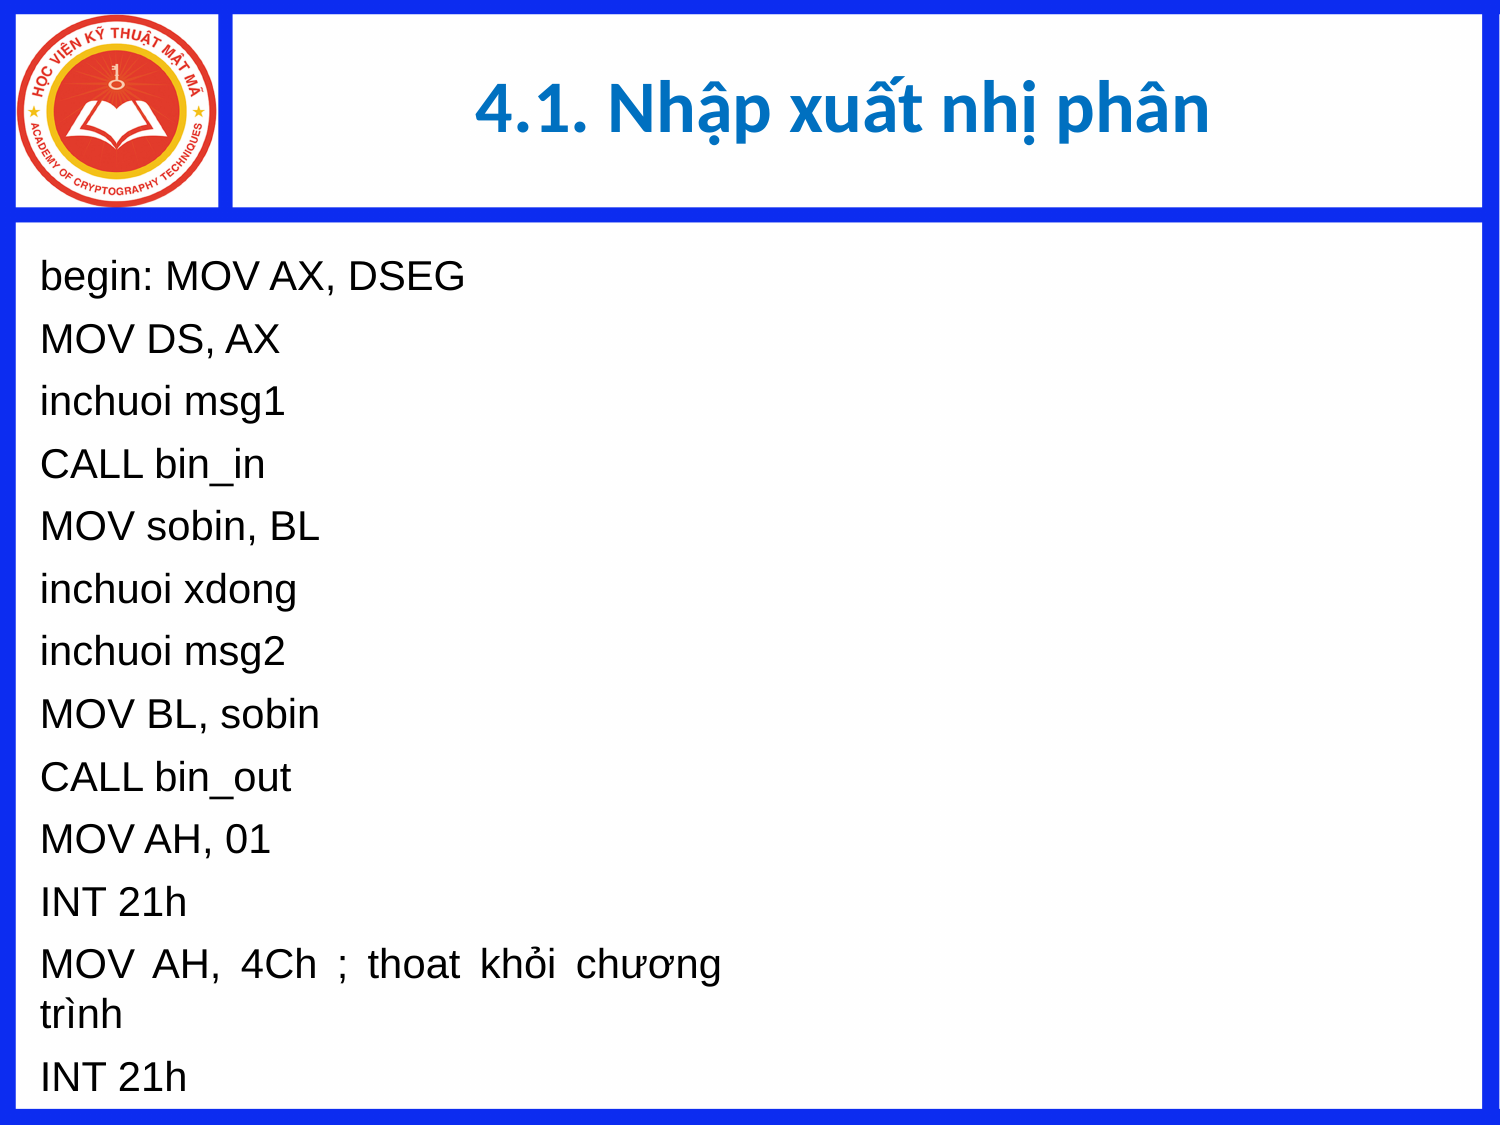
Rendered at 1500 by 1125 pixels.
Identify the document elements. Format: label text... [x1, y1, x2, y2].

list begin: MOV AX, DSEG MOV DS, AX inchuoi msg1 CALL bin_in MOV sobin, BL inchuoi xdong inchuoi msg2 MOV BL, sobin CALL bin_out MOV AH, 01 INT 21h MOV AH, 4Ch ; thoat khỏi chương trình INT 21h [24, 241, 738, 1107]
picture [0, 0, 1500, 1125]
title 4.1. Nhập xuất nhị phân [237, 50, 1450, 155]
